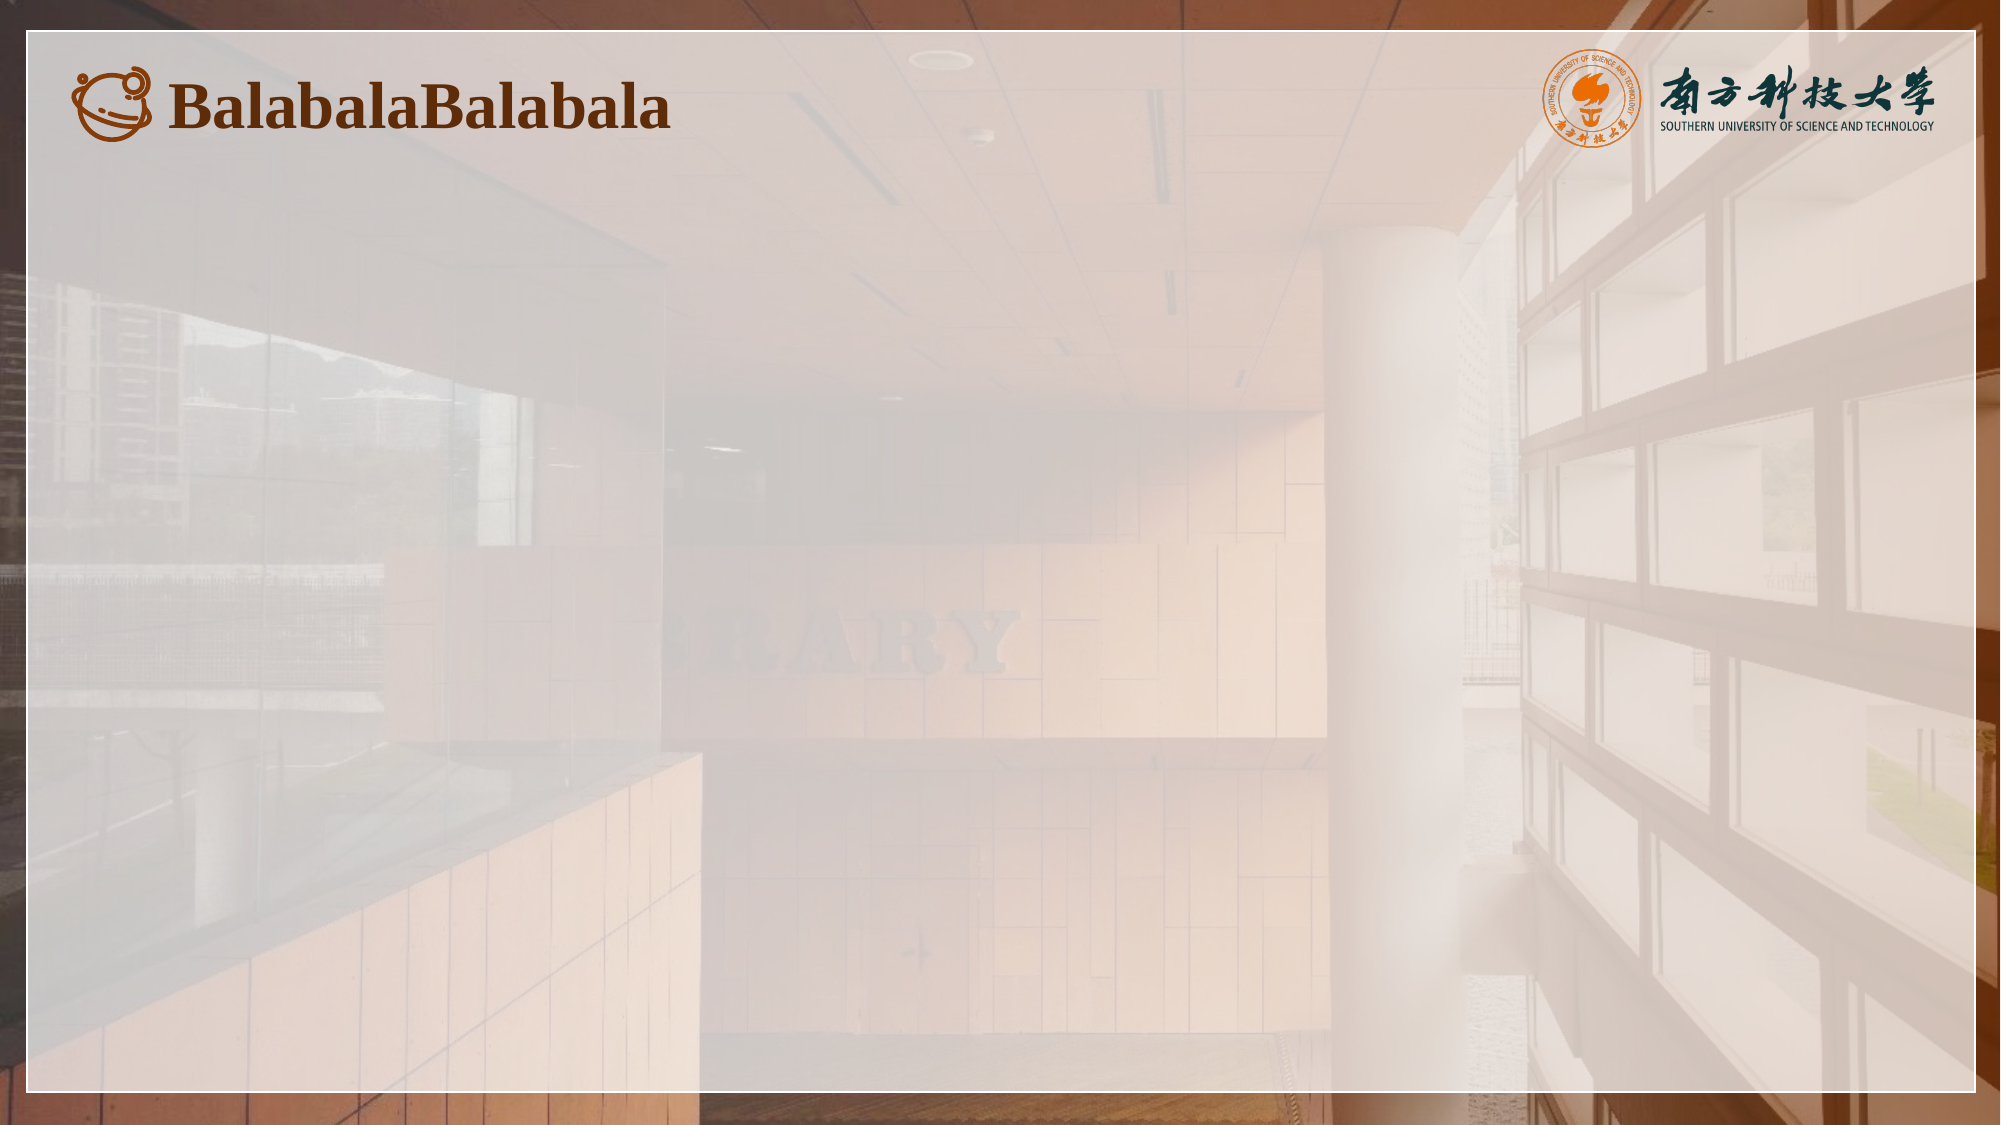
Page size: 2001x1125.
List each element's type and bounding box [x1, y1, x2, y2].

text_box [71, 53, 1031, 150]
picture [1536, 44, 1945, 150]
